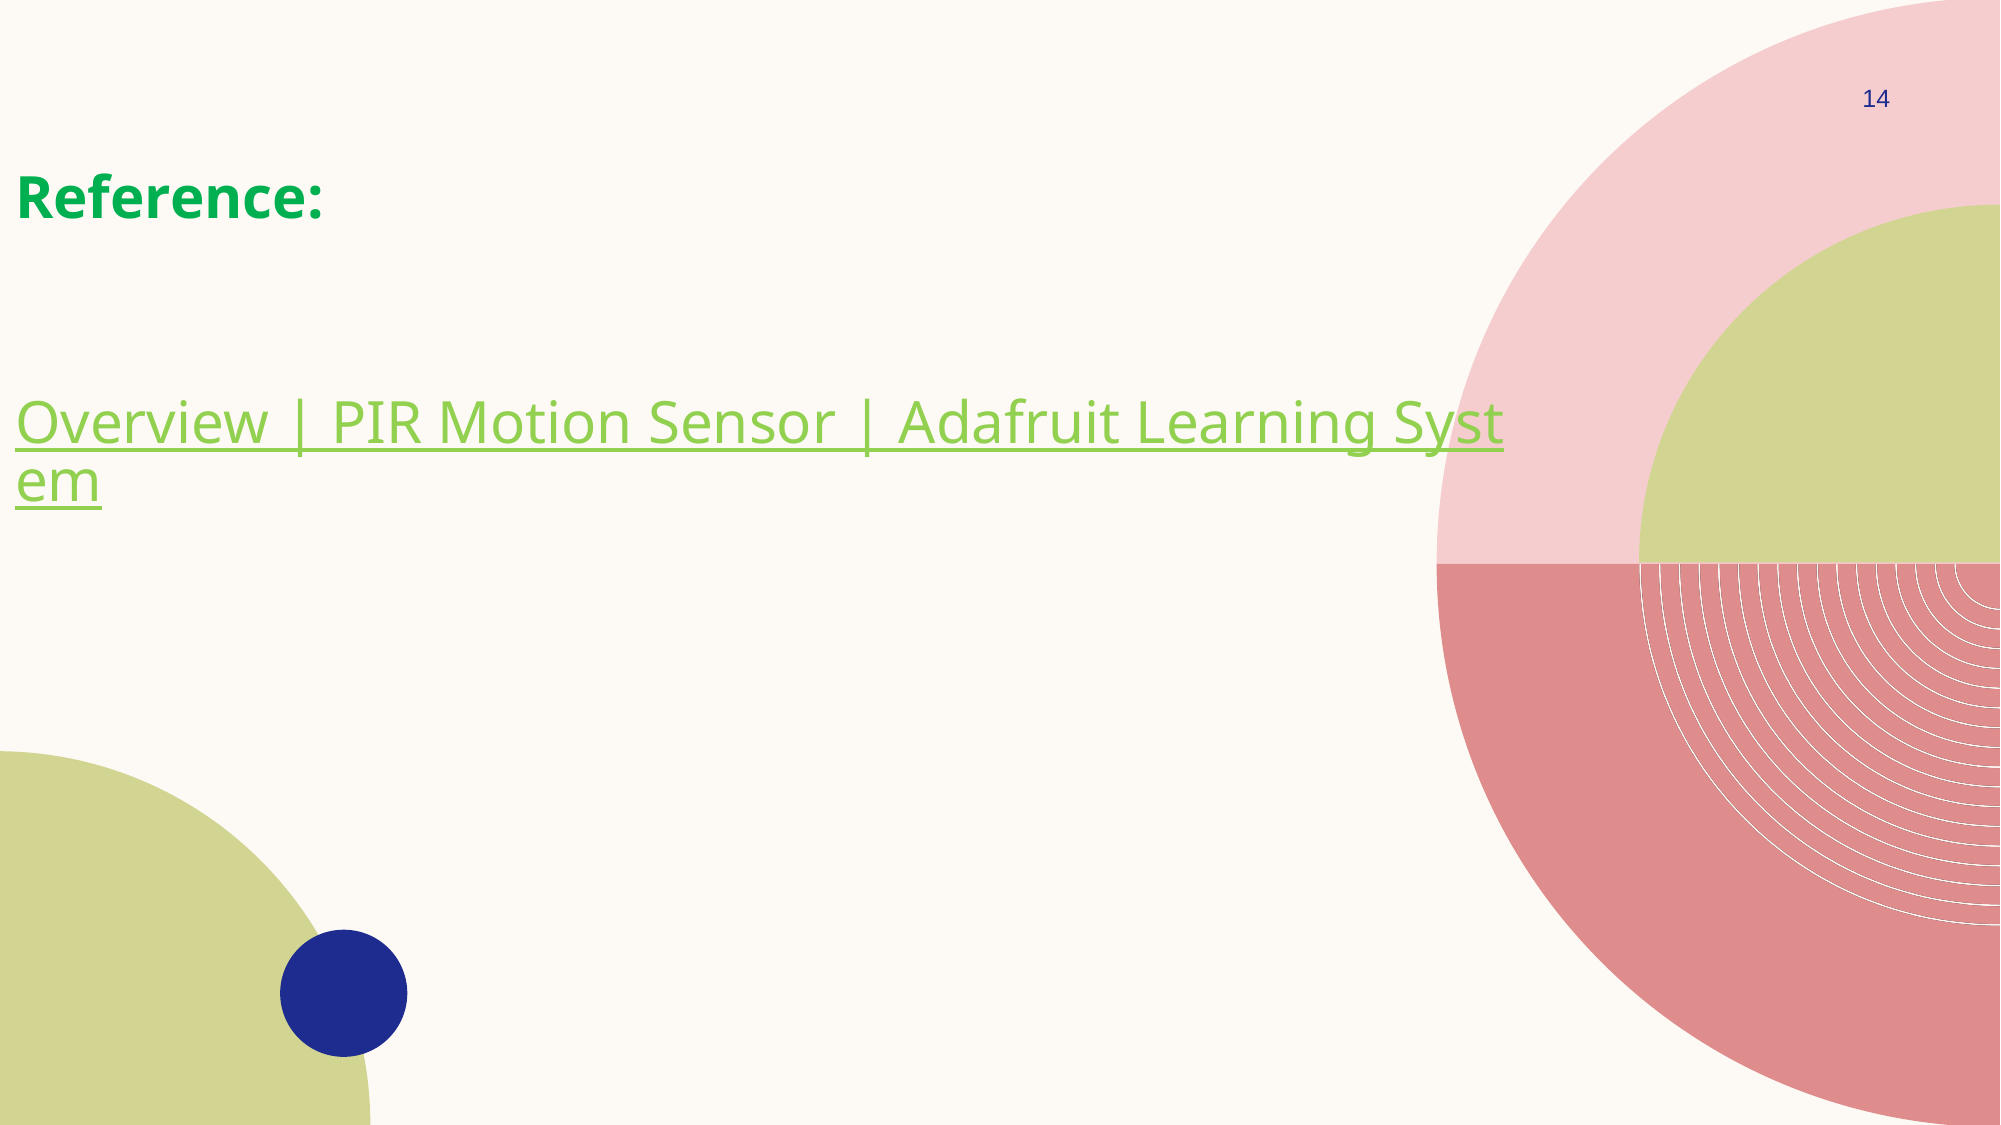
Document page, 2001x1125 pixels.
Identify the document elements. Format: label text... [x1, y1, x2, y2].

slide_number 14 [1795, 75, 1958, 120]
picture [1639, 564, 2000, 926]
list Reference: Overview | PIR Motion Sensor | Adafruit Learning System [0, 152, 1545, 720]
